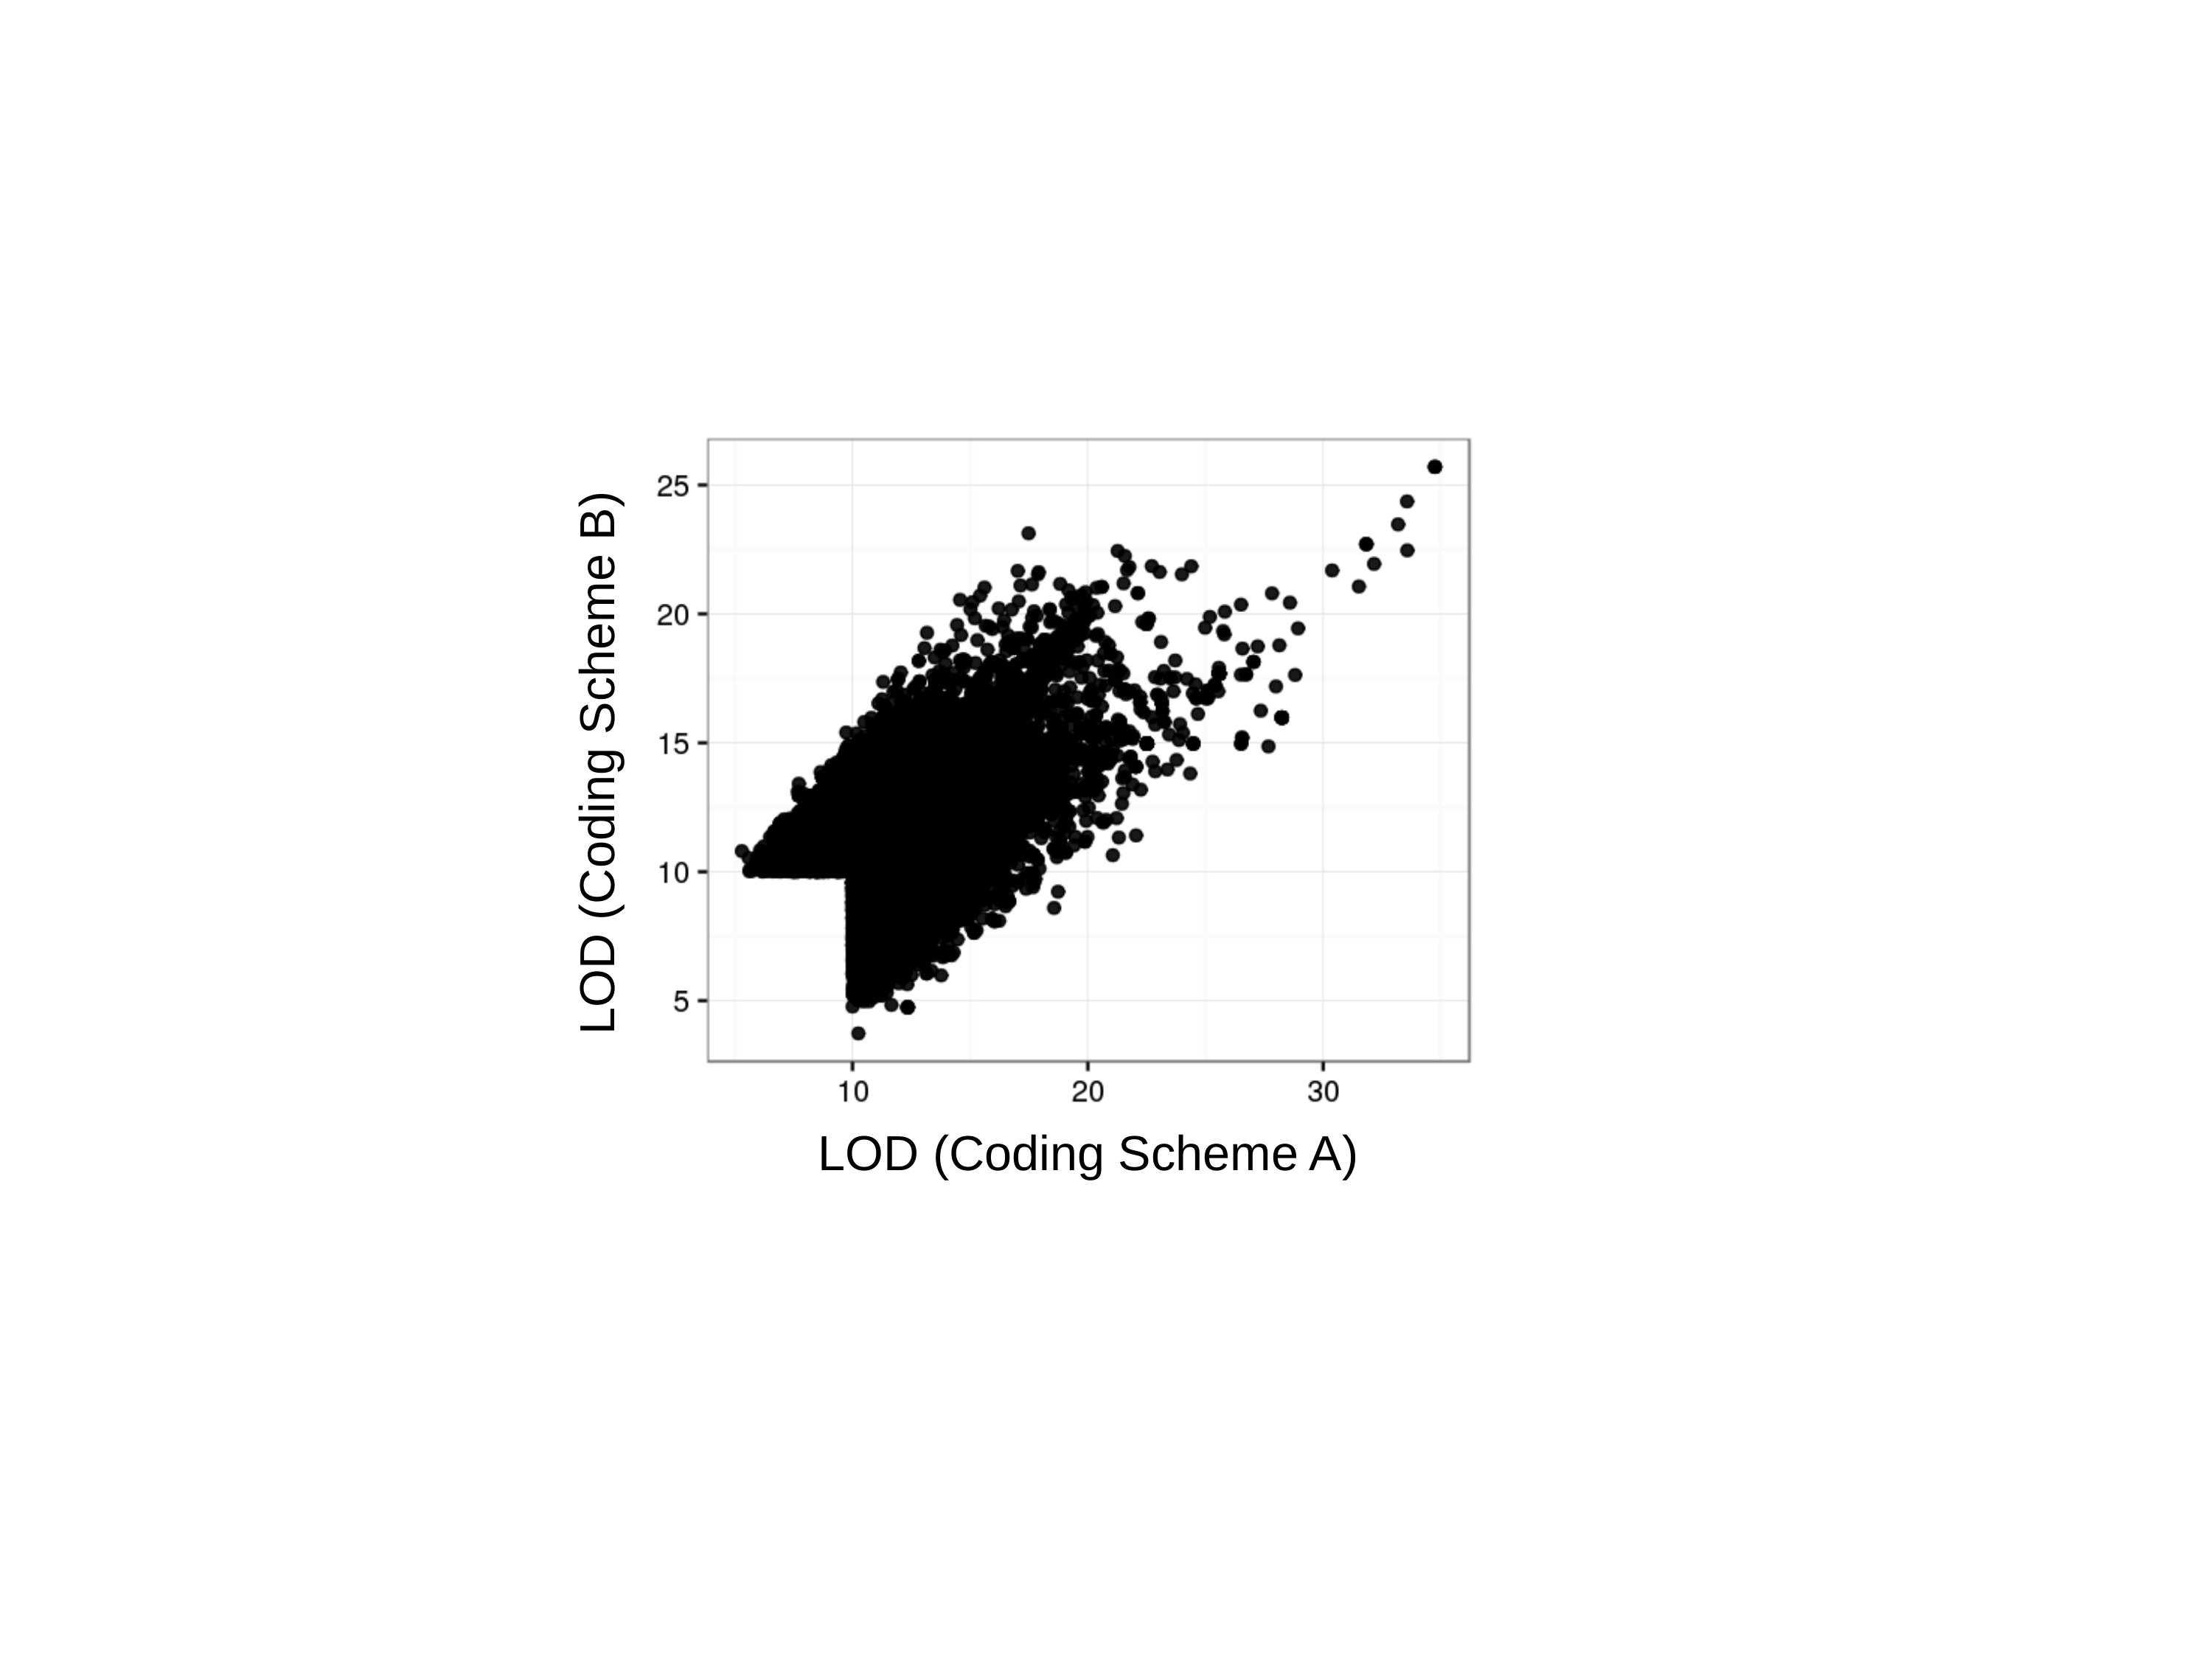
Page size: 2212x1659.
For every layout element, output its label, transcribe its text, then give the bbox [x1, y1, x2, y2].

text_box LOD (Coding Scheme B) [560, 480, 630, 1046]
text_box LOD (Coding Scheme A) [807, 1123, 1371, 1186]
picture [649, 420, 1489, 1116]
